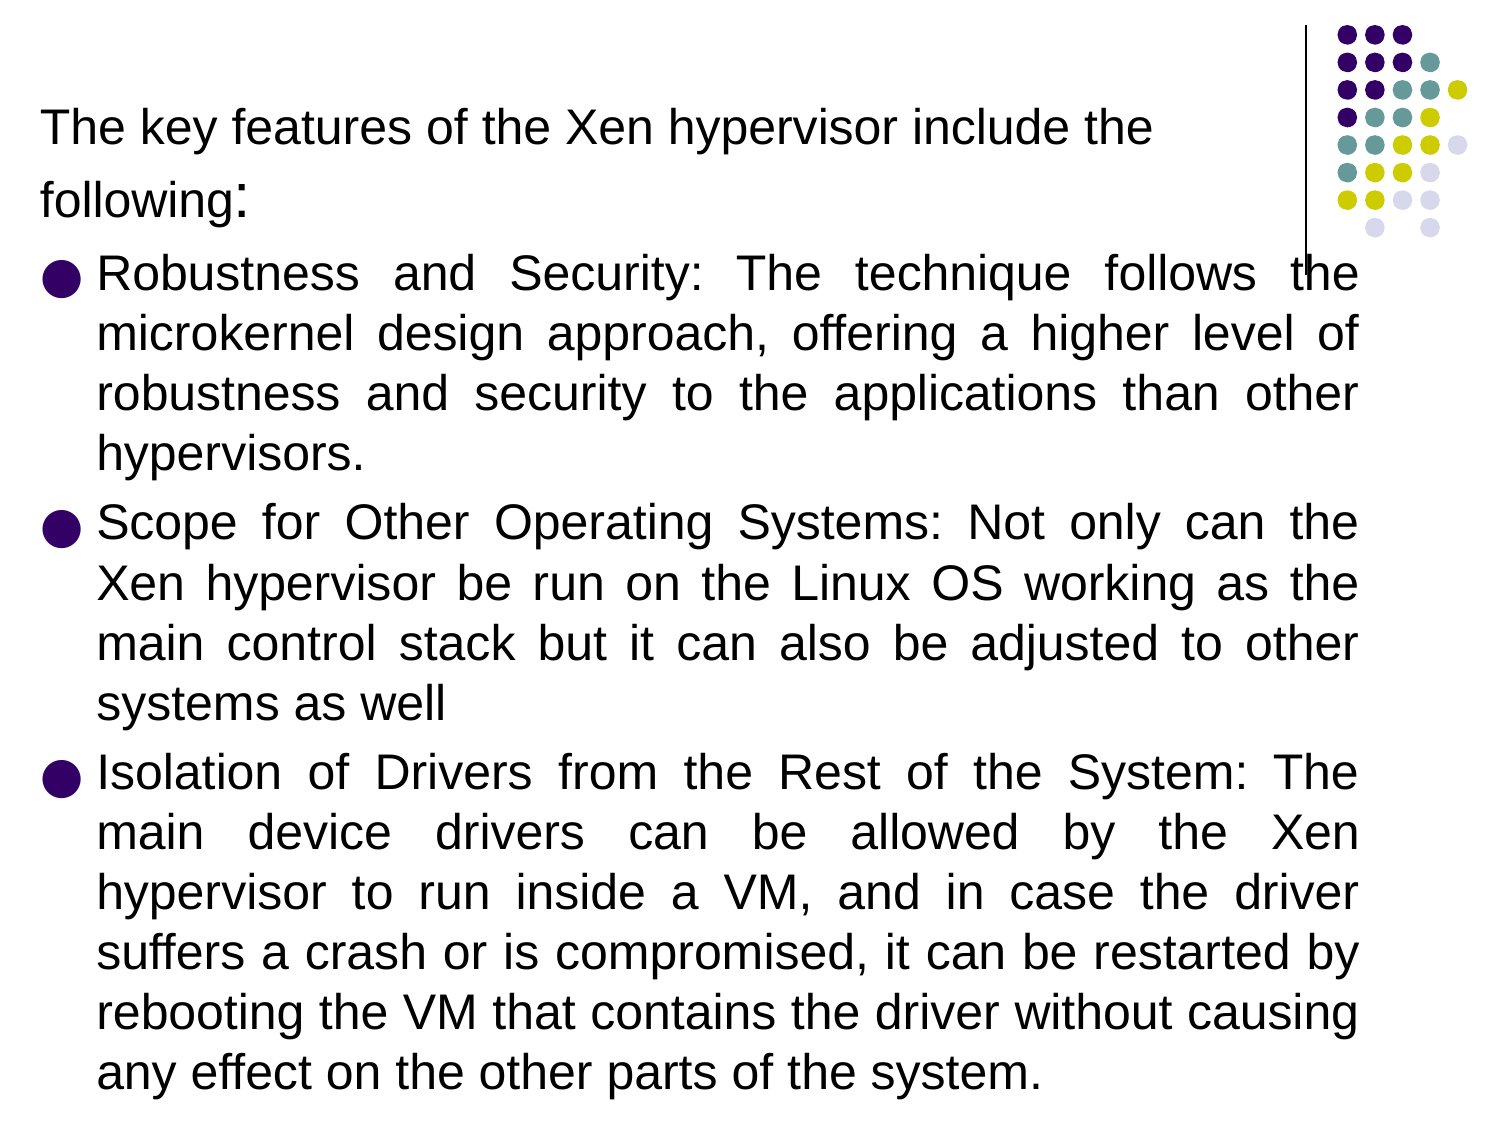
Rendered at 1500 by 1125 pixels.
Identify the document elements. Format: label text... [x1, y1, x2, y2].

list The key features of the Xen hypervisor include the following: Robustness and Security: The technique follows the microkernel design approach, offering a higher level of robustness and security to the applications than other hypervisors. Scope for Other Operating Systems: Not only can the Xen hypervisor be run on the Linux OS working as the main control stack but it can also be adjusted to other systems as well Isolation of Drivers from the Rest of the System: The main device drivers can be allowed by the Xen hypervisor to run inside a VM, and in case the driver suffers a crash or is compromised, it can be restarted by rebooting the VM that contains the driver without causing any effect on the other parts of the system. [24, 87, 1375, 981]
